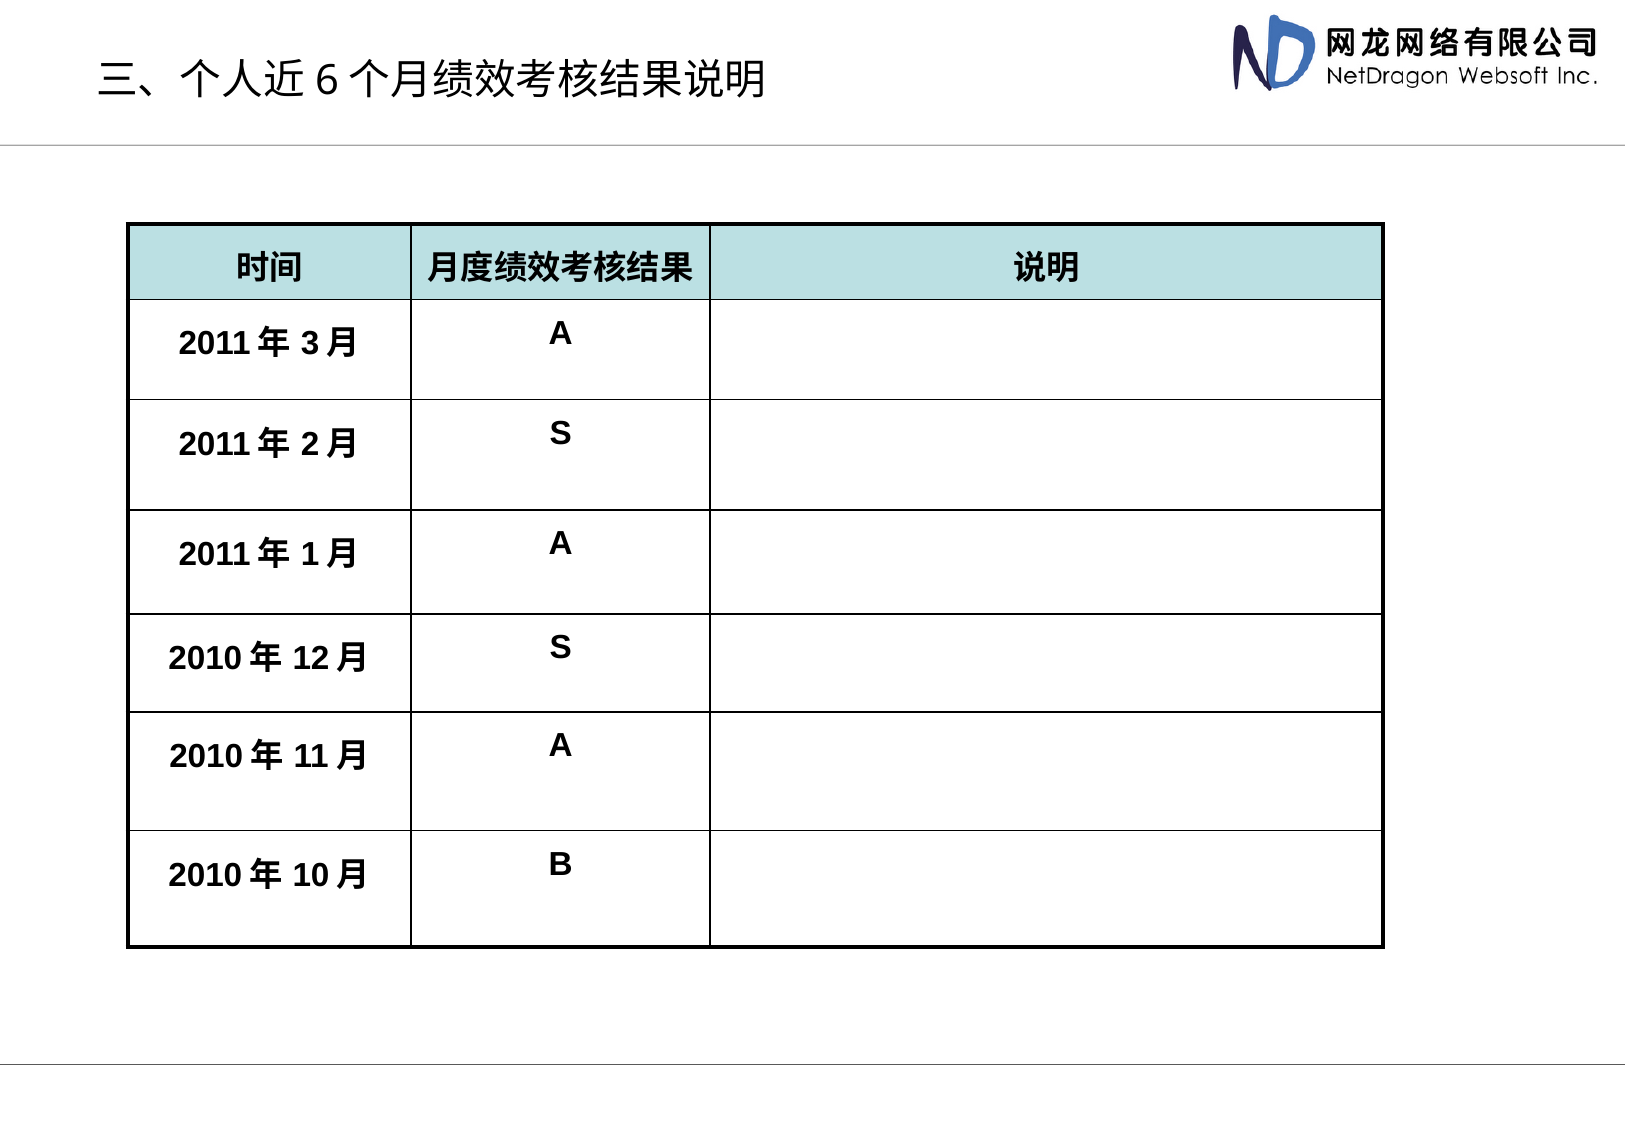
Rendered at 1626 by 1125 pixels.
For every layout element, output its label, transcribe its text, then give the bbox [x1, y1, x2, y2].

table_cell A [412, 300, 709, 399]
table_header 月度绩效考核结果 [412, 226, 709, 299]
table_cell A [412, 511, 709, 613]
title 三、个人近6个月绩效考核结果说明 [81, 45, 1205, 133]
table_cell 2010年10月 [130, 831, 410, 945]
table_cell 2011年3月 [130, 300, 410, 399]
picture [1209, 0, 1625, 103]
table_cell [711, 615, 1381, 711]
table_cell 2010年11月 [130, 713, 410, 830]
table_cell [711, 831, 1381, 945]
table_cell 2010年12月 [130, 615, 410, 711]
table_cell S [412, 400, 709, 509]
table_cell [711, 511, 1381, 613]
table_cell 2011年1月 [130, 511, 410, 613]
table_cell [711, 713, 1381, 830]
table_cell [711, 300, 1381, 399]
table_cell 2011年2月 [130, 400, 410, 509]
table_cell A [412, 713, 709, 830]
table_header 说明 [711, 226, 1381, 299]
table_cell [711, 400, 1381, 509]
table_cell B [412, 831, 709, 945]
table_cell S [412, 615, 709, 711]
table_header 时间 [130, 226, 410, 299]
